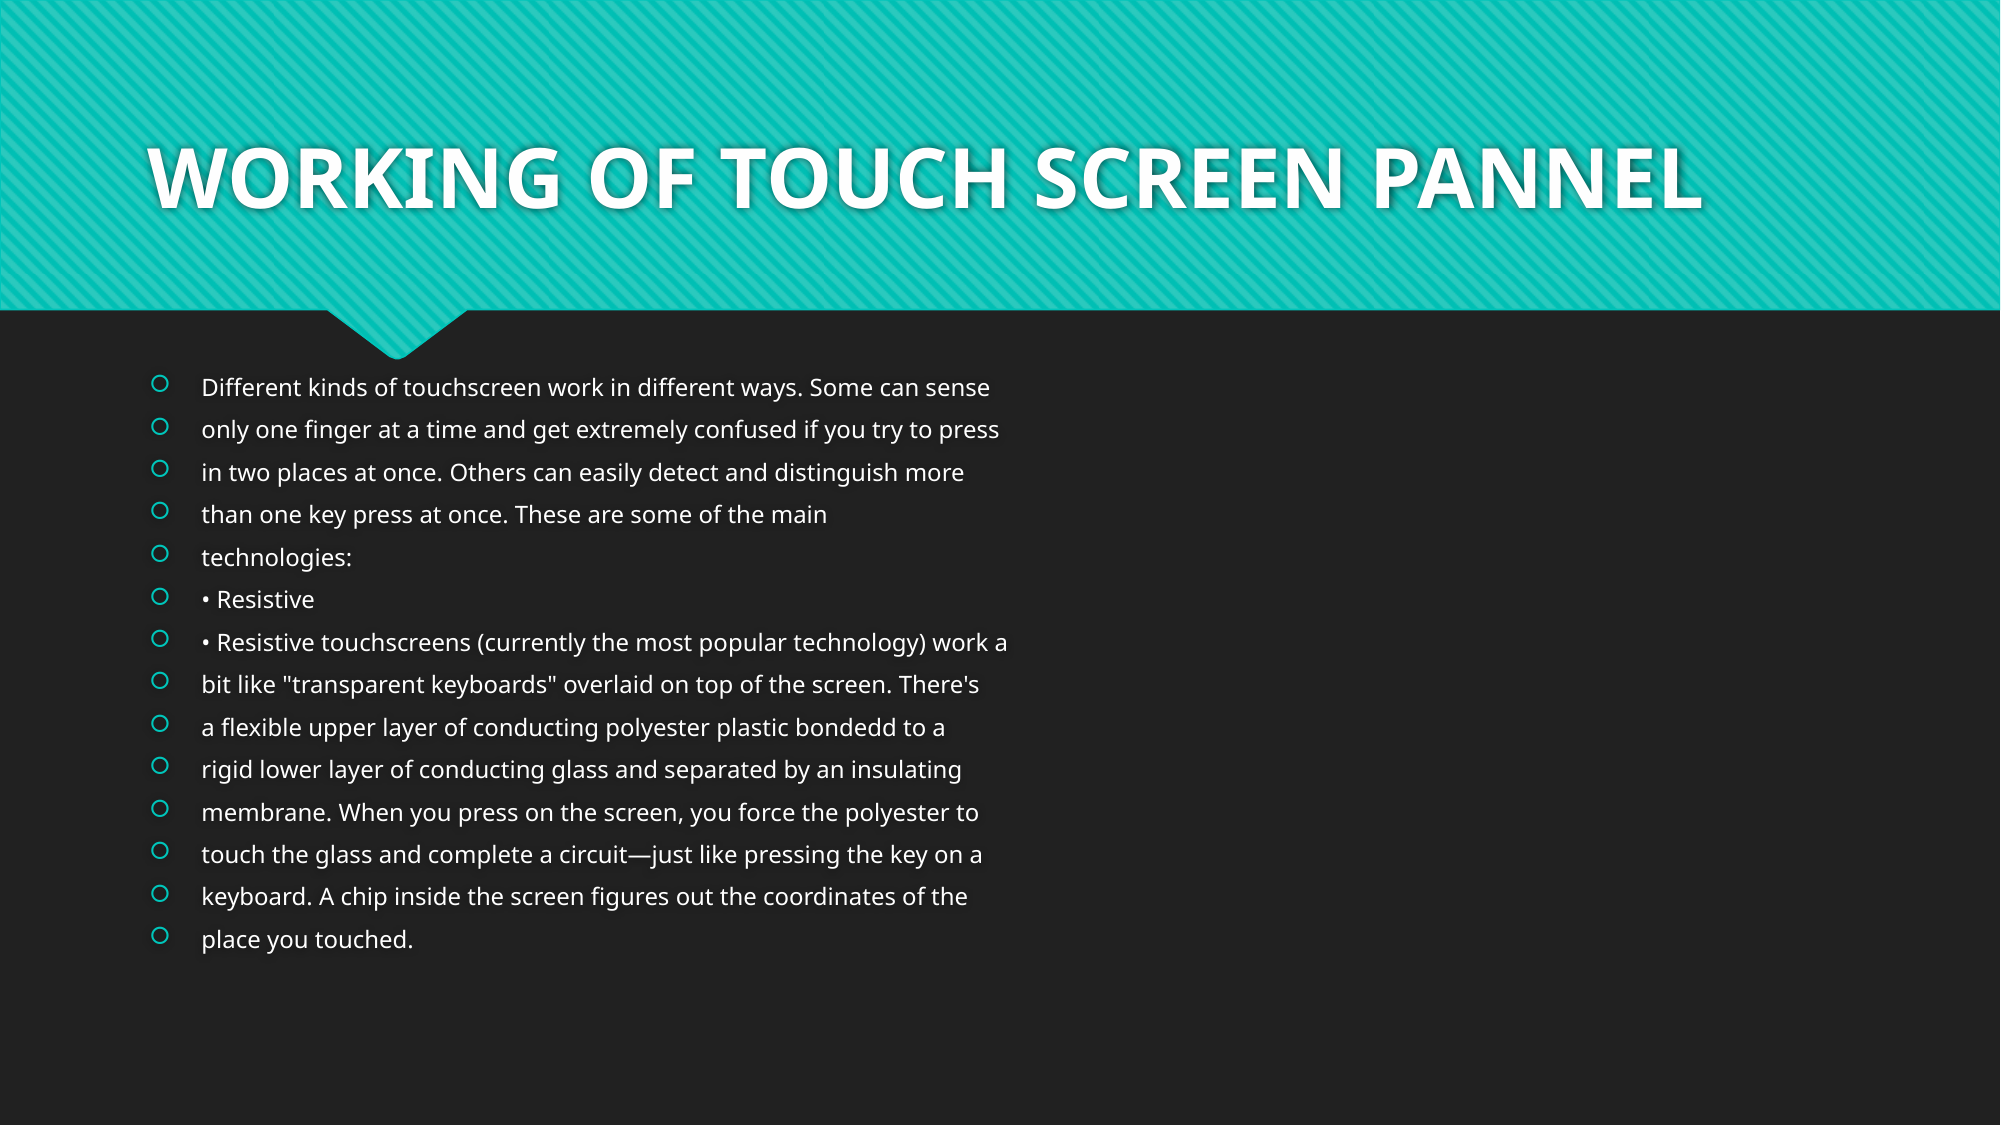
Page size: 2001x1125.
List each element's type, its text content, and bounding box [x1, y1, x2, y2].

list Different kinds of touchscreen work in different ways. Some can sense only one finger at a time and get extremely confused if you try to press in two places at once. Others can easily detect and distinguish more than one key press at once. These are some of the main technologies: • Resistive • Resistive touchscreens (currently the most popular technology) work a bit like "transparent keyboards" overlaid on top of the screen. There's a flexible upper layer of conducting polyester plastic bondedd to a rigid lower layer of conducting glass and separated by an insulating membrane. When you press on the screen, you force the polyester to touch the glass and complete a circuit—just like pressing the key on a keyboard. A chip inside the screen figures out the coordinates of the place you touched. [134, 364, 1866, 962]
title WORKING OF TOUCH SCREEN PANNEL [132, 73, 1868, 233]
